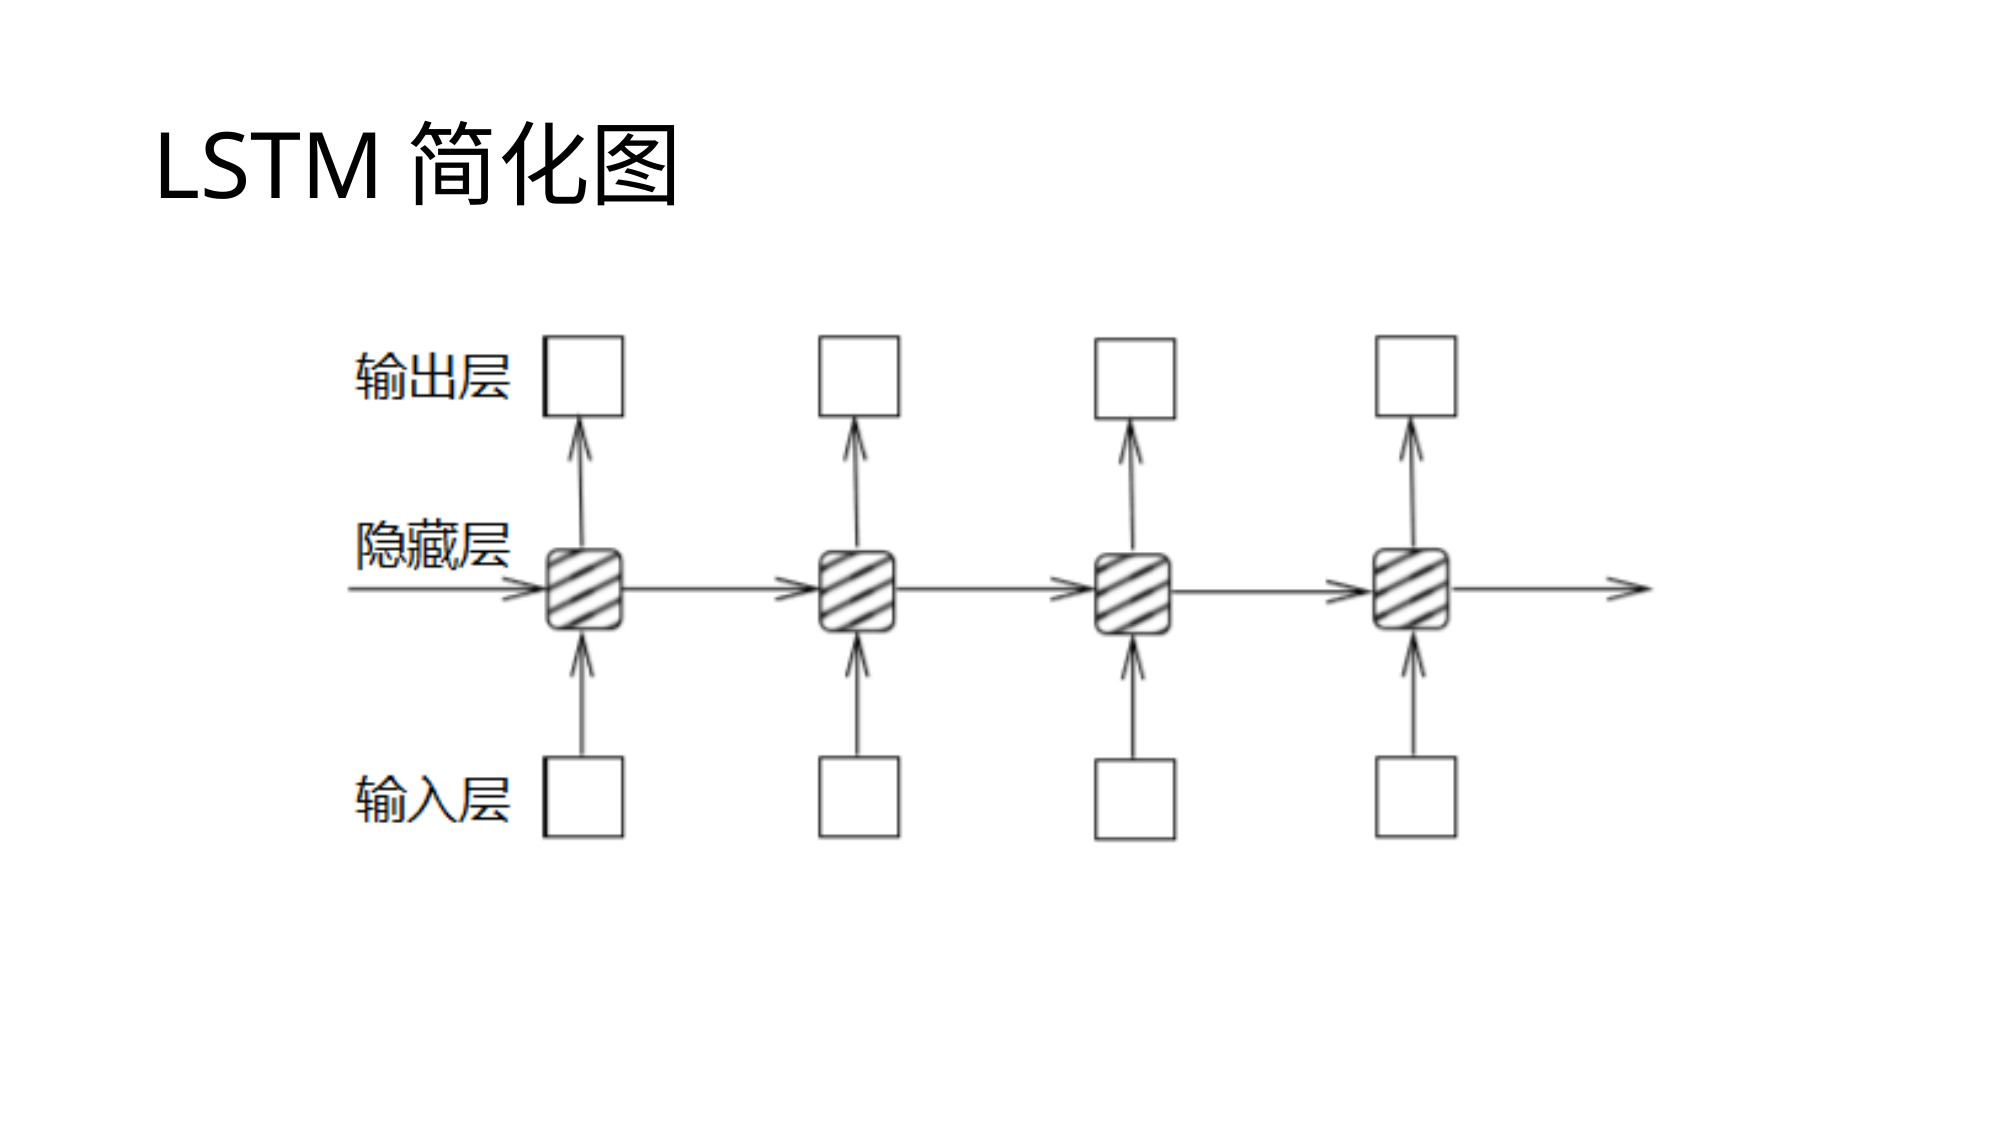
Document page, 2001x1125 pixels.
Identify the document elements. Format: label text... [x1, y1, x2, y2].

title LSTM简化图 [137, 59, 1863, 278]
picture [309, 316, 1691, 875]
